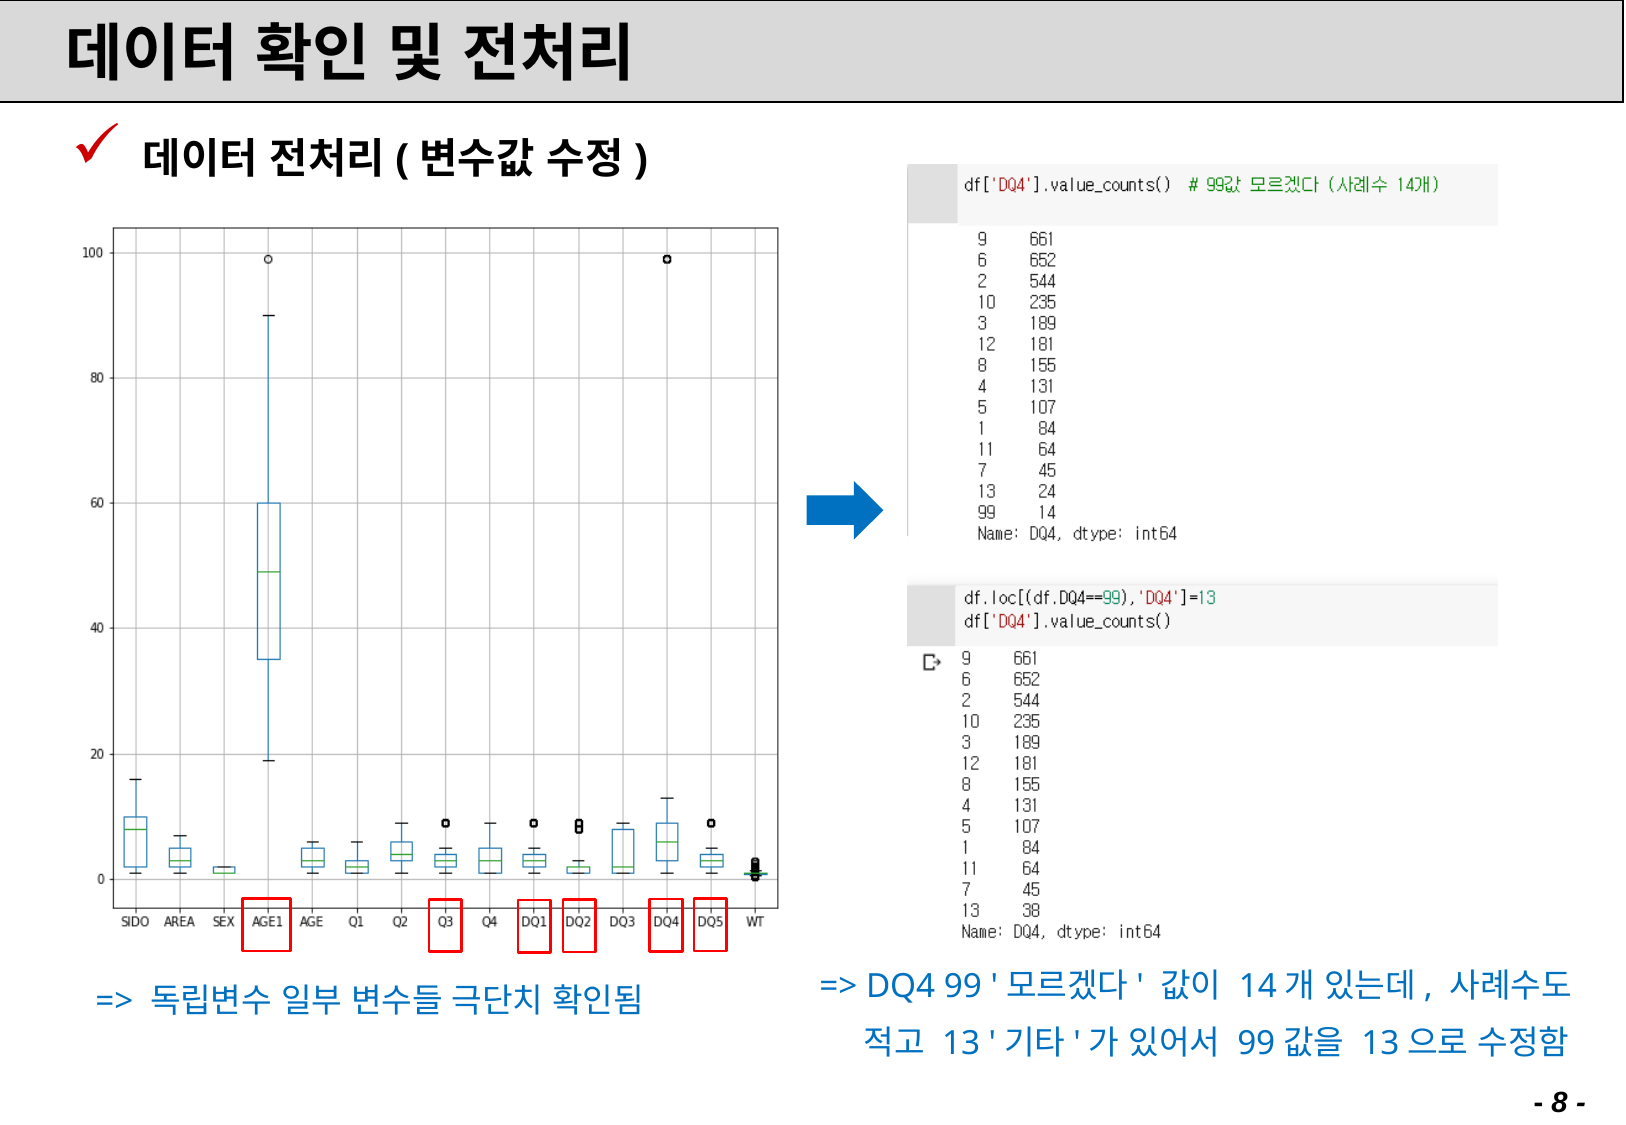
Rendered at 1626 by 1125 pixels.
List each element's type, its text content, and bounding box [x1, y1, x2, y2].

text_box 데이터 전처리(변수값 수정) [56, 124, 1534, 190]
text_box [823, 480, 884, 540]
picture [907, 163, 1498, 964]
title 데이터 확인 및 전처리 [32, 16, 1197, 85]
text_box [51, 200, 819, 953]
text_box => 독립변수 일부 변수들 극단치 확인됨 [70, 967, 801, 1028]
text_box => DQ4 99 '모르겠다' 값이 14개 있는데, 사례수도 적고 13 '기타'가 있어서 99값을 13으로 수정함 [794, 952, 1625, 1069]
